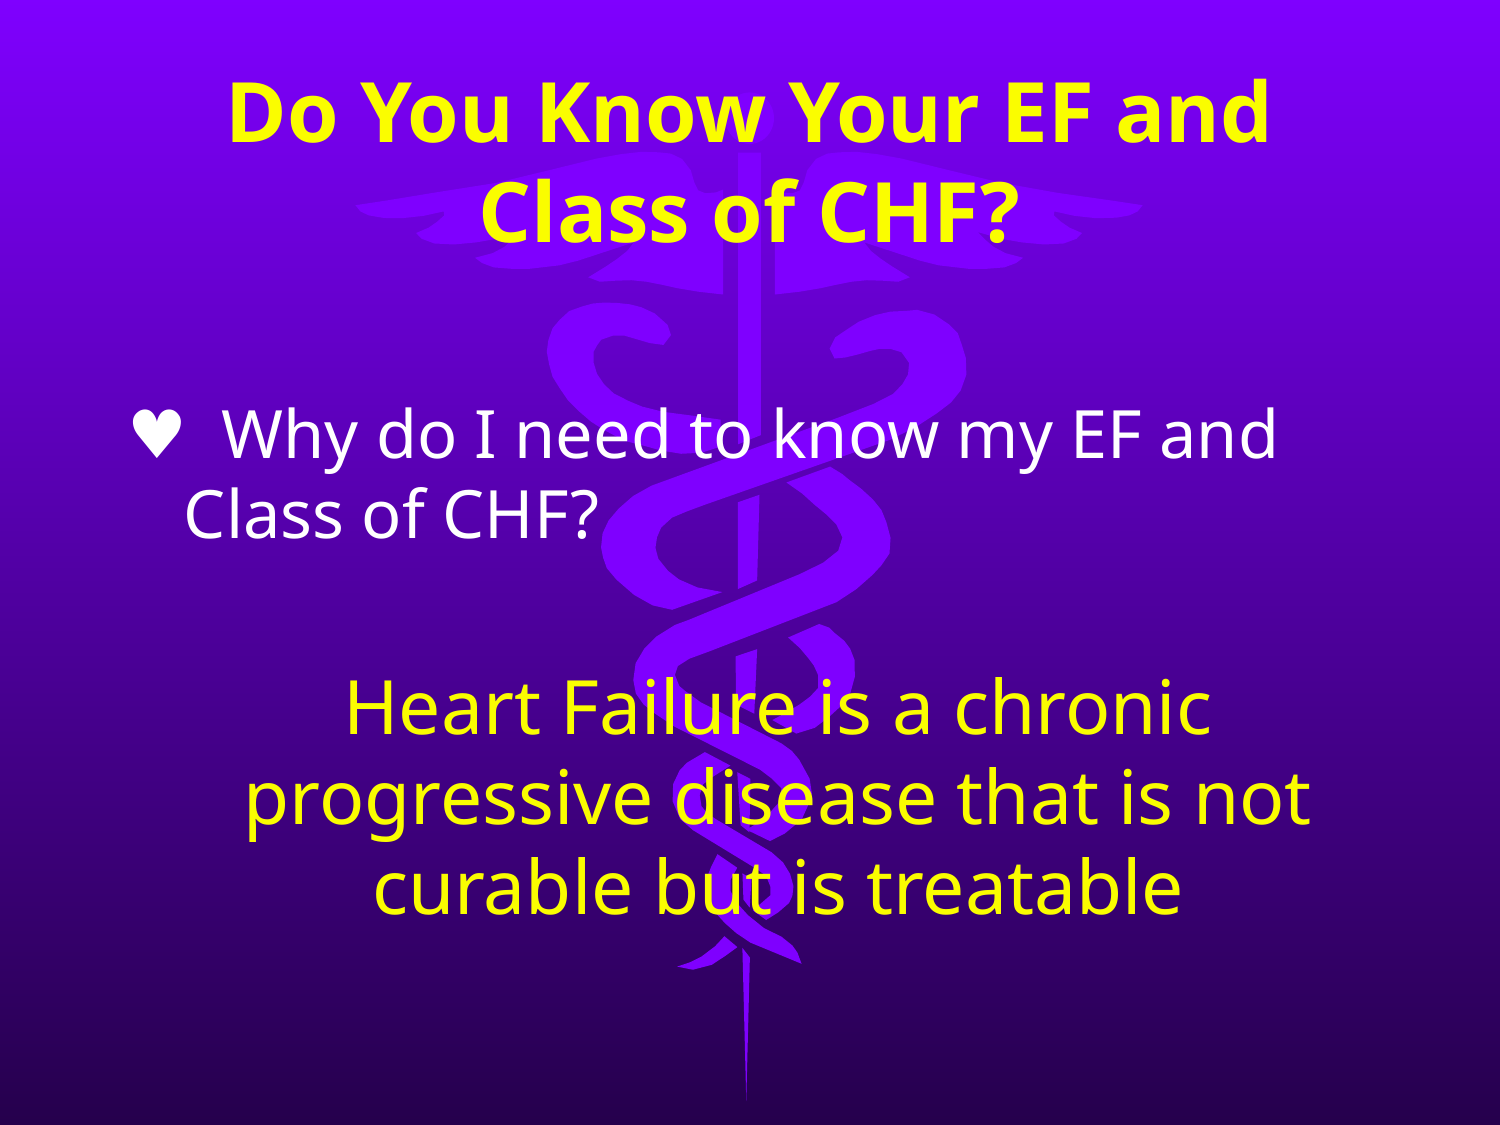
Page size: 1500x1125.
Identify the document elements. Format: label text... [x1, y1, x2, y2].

title Do You Know Your EF and Class of CHF? [112, 65, 1388, 254]
list ♥ Why do I need to know my EF and Class of CHF? Heart Failure is a chronic progressive disease that is not curable but is treatable [112, 290, 1388, 966]
